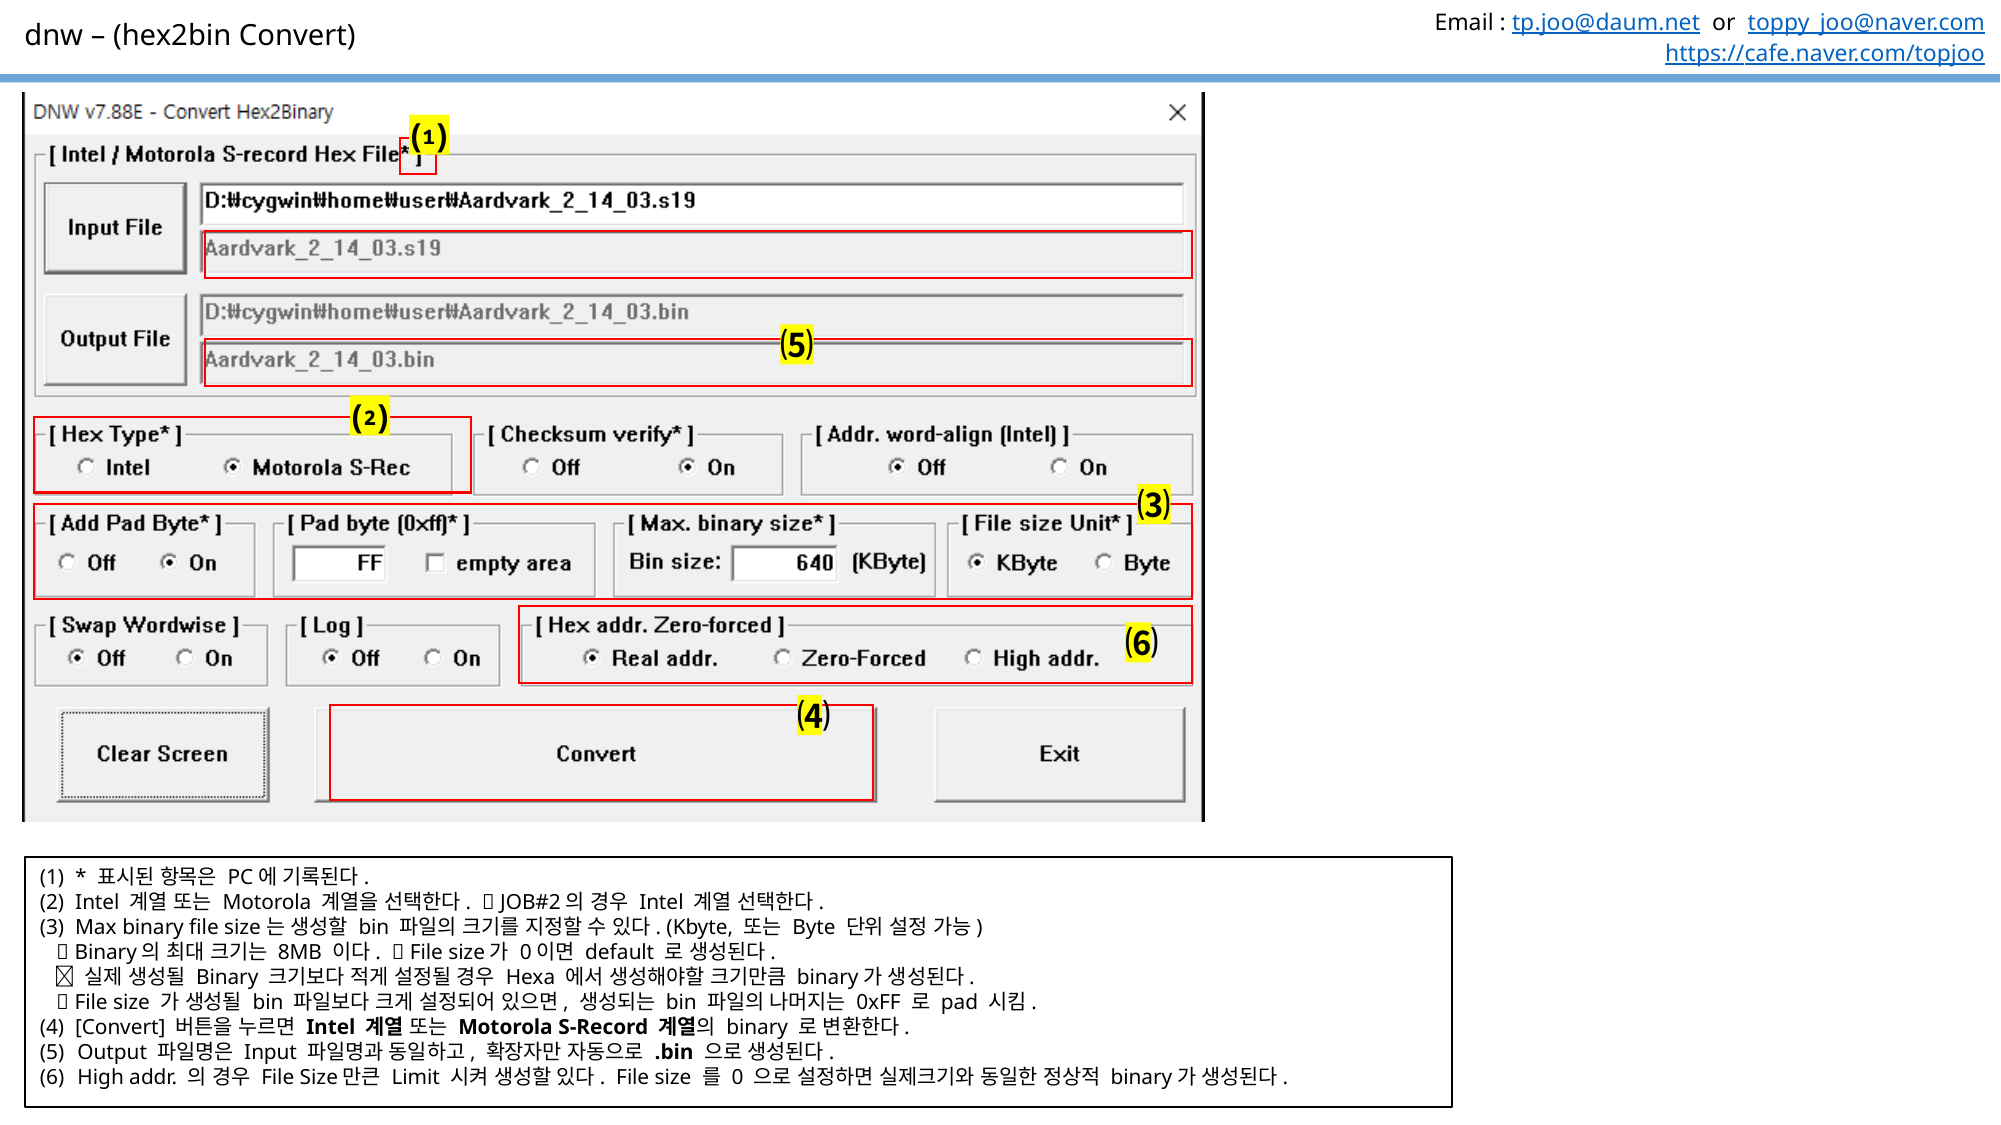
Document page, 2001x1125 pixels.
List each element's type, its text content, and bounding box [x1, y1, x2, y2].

text_box dnw – (hex2bin Convert) [9, 9, 692, 59]
picture [22, 92, 1205, 822]
text_box (1) * 표시된 항목은 PC에 기록된다. (2) Intel 계열 또는 Motorola 계열을 선택한다.  JOB#2의 경우 Intel 계열 선택한다. (3) Max binary file size는 생성할 bin 파일의 크기를 지정할 수 있다. (Kbyte, 또는 Byte 단위 설정 가능)  Binary의 최대 크기는 8MB 이다.  File size가 0이면 default 로 생성된다.  실제 생성될 Binary 크기보다 적게 설정될 경우 Hexa 에서 생성해야할 크기만큼 binary가 생성된다.  File size 가 생성될 bin 파일보다 크게 설정되어 있으면, 생성되는 bin 파일의 나머지는 0xFF 로 pad 시킴. (4) [Convert] 버튼을 누르면 Intel 계열 또는 Motorola S-Record 계열의 binary 로 변환한다. Output 파일명은 Input 파일명과 동일하고, 확장자만 자동으로 .bin 으로 생성된다. High addr. 의 경우 File Size만큰 Limit 시켜 생성할 있다. File size 를 0 으로 설정하면 실제크기와 동일한 정상적 binary가 생성된다. [25, 856, 1452, 1107]
